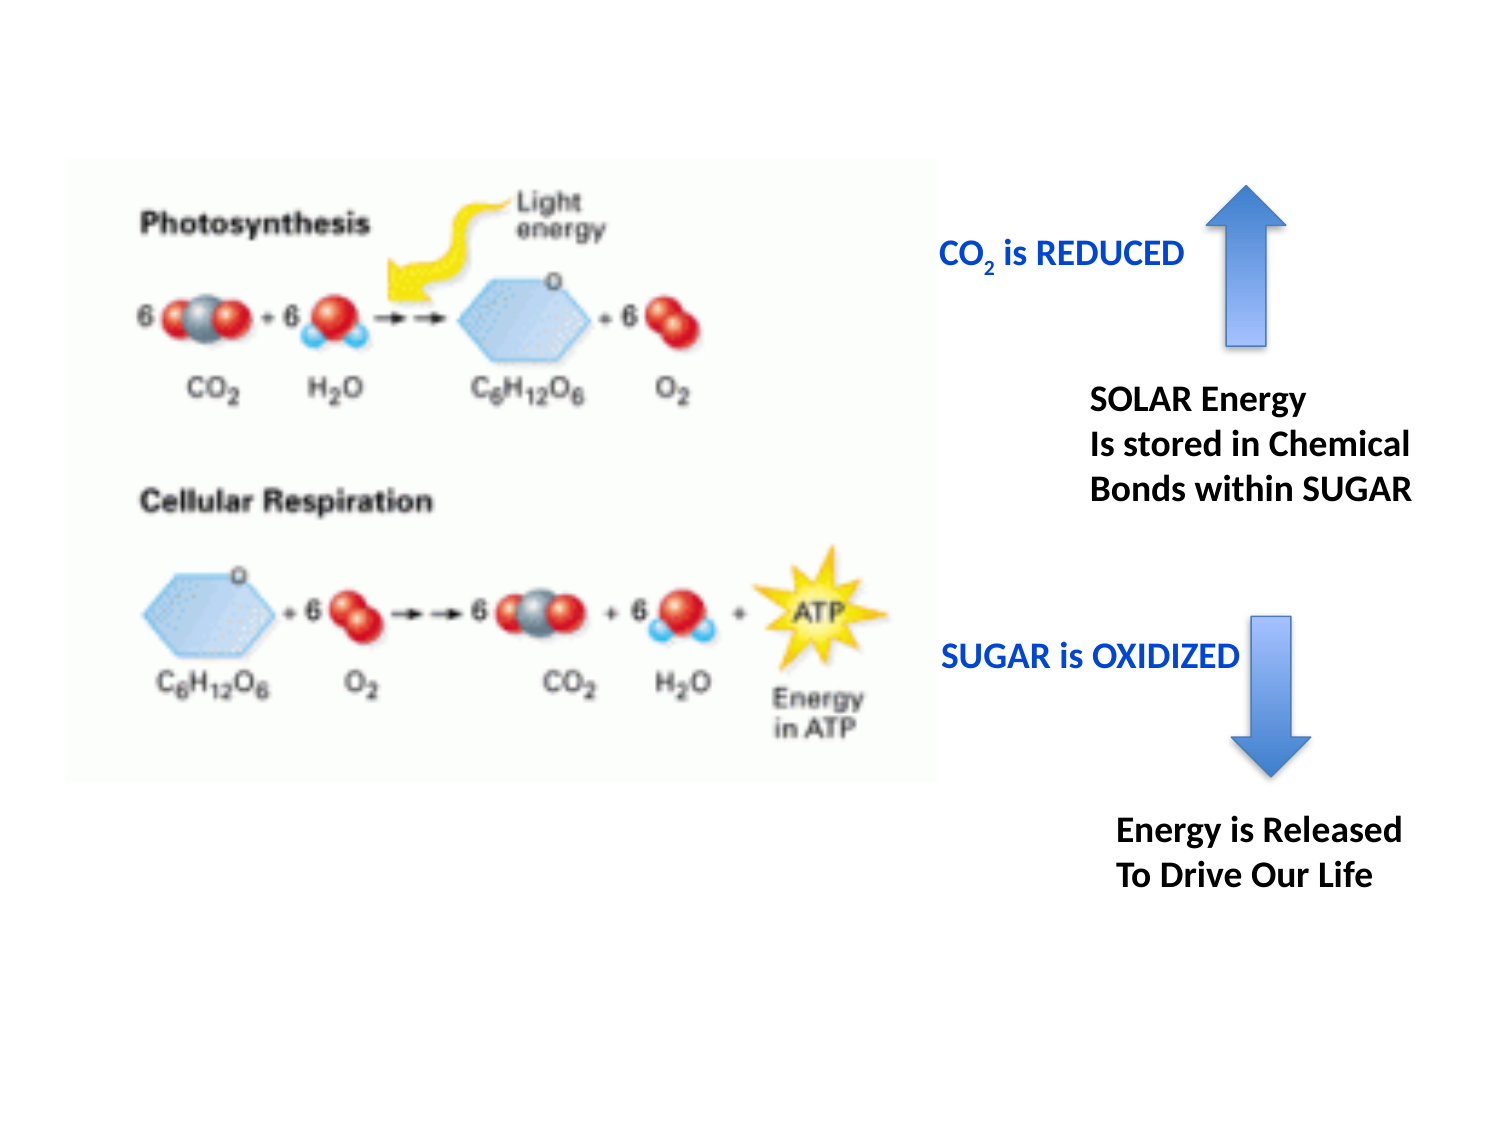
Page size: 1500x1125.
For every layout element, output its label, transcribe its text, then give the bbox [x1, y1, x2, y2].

picture [65, 159, 937, 782]
text_box [1230, 615, 1312, 778]
text_box CO2 is REDUCED [941, 220, 1201, 287]
text_box SUGAR is OXIDIZED [941, 623, 1245, 684]
text_box [1205, 185, 1287, 347]
text_box Energy is Released To Drive Our Life [1101, 797, 1419, 903]
text_box SOLAR Energy Is stored in Chemical Bonds within SUGAR [1075, 366, 1463, 516]
